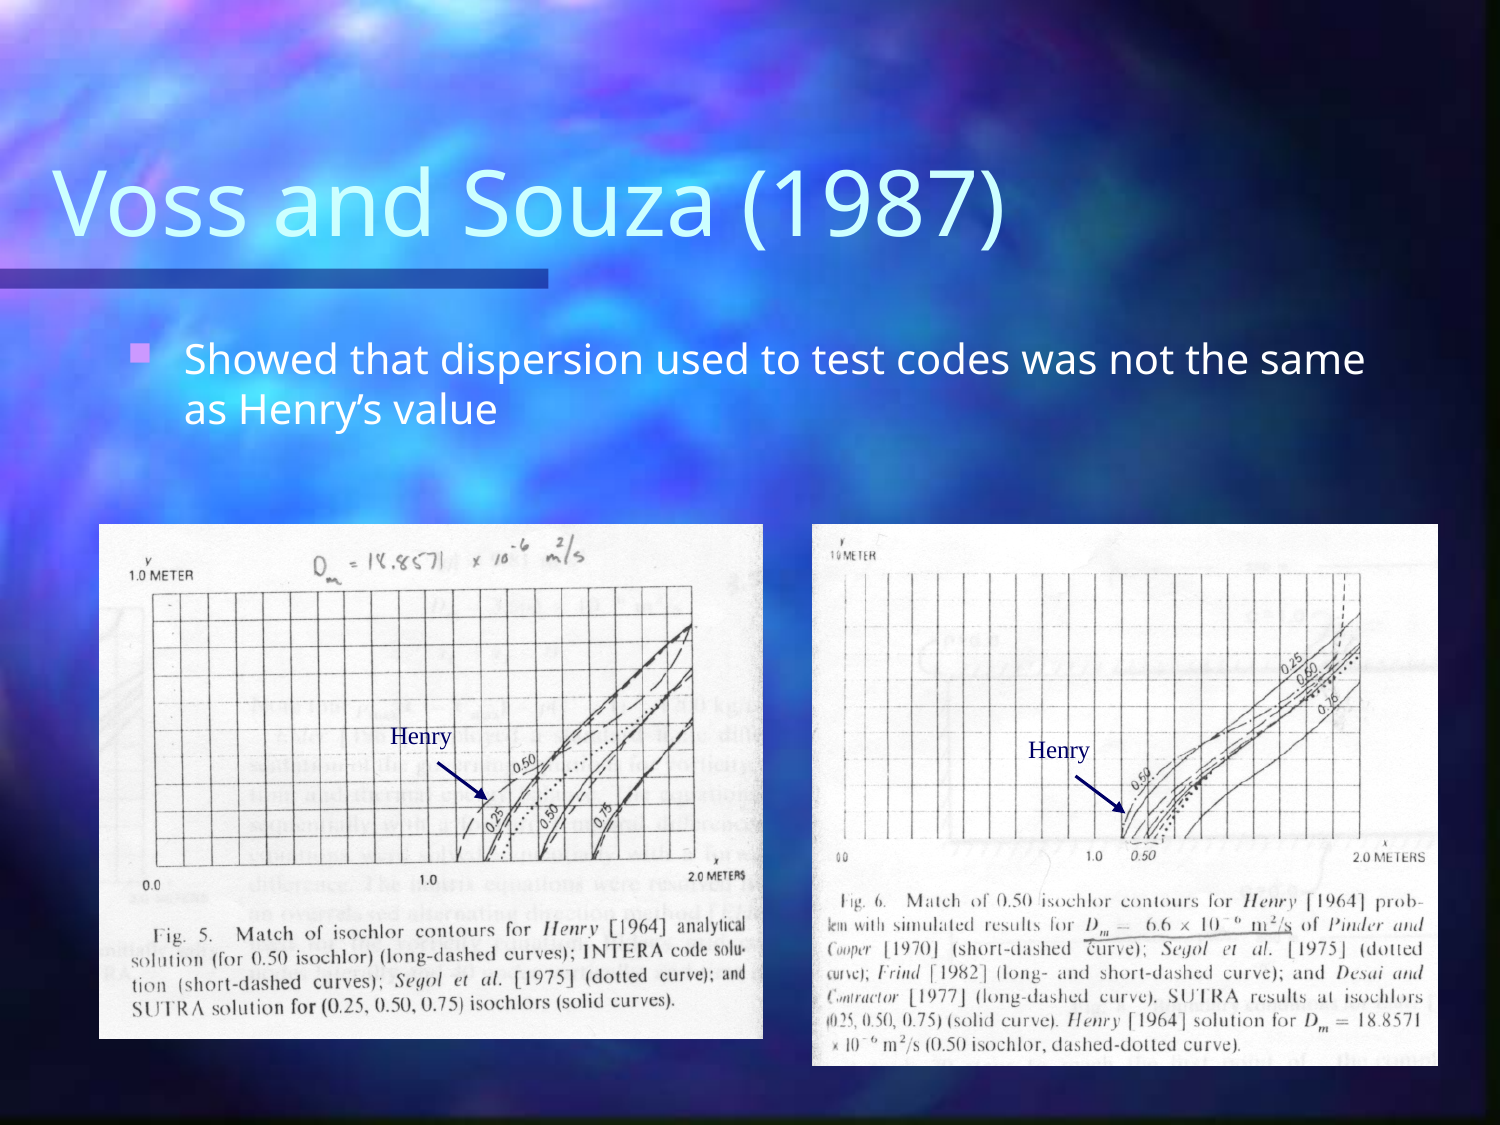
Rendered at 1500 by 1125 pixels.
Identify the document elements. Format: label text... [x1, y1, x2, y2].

list Showed that dispersion used to test codes was not the same as Henry’s value [112, 324, 1388, 1001]
title Voss and Souza (1987) [37, 74, 1313, 263]
picture [0, 0, 1500, 1125]
